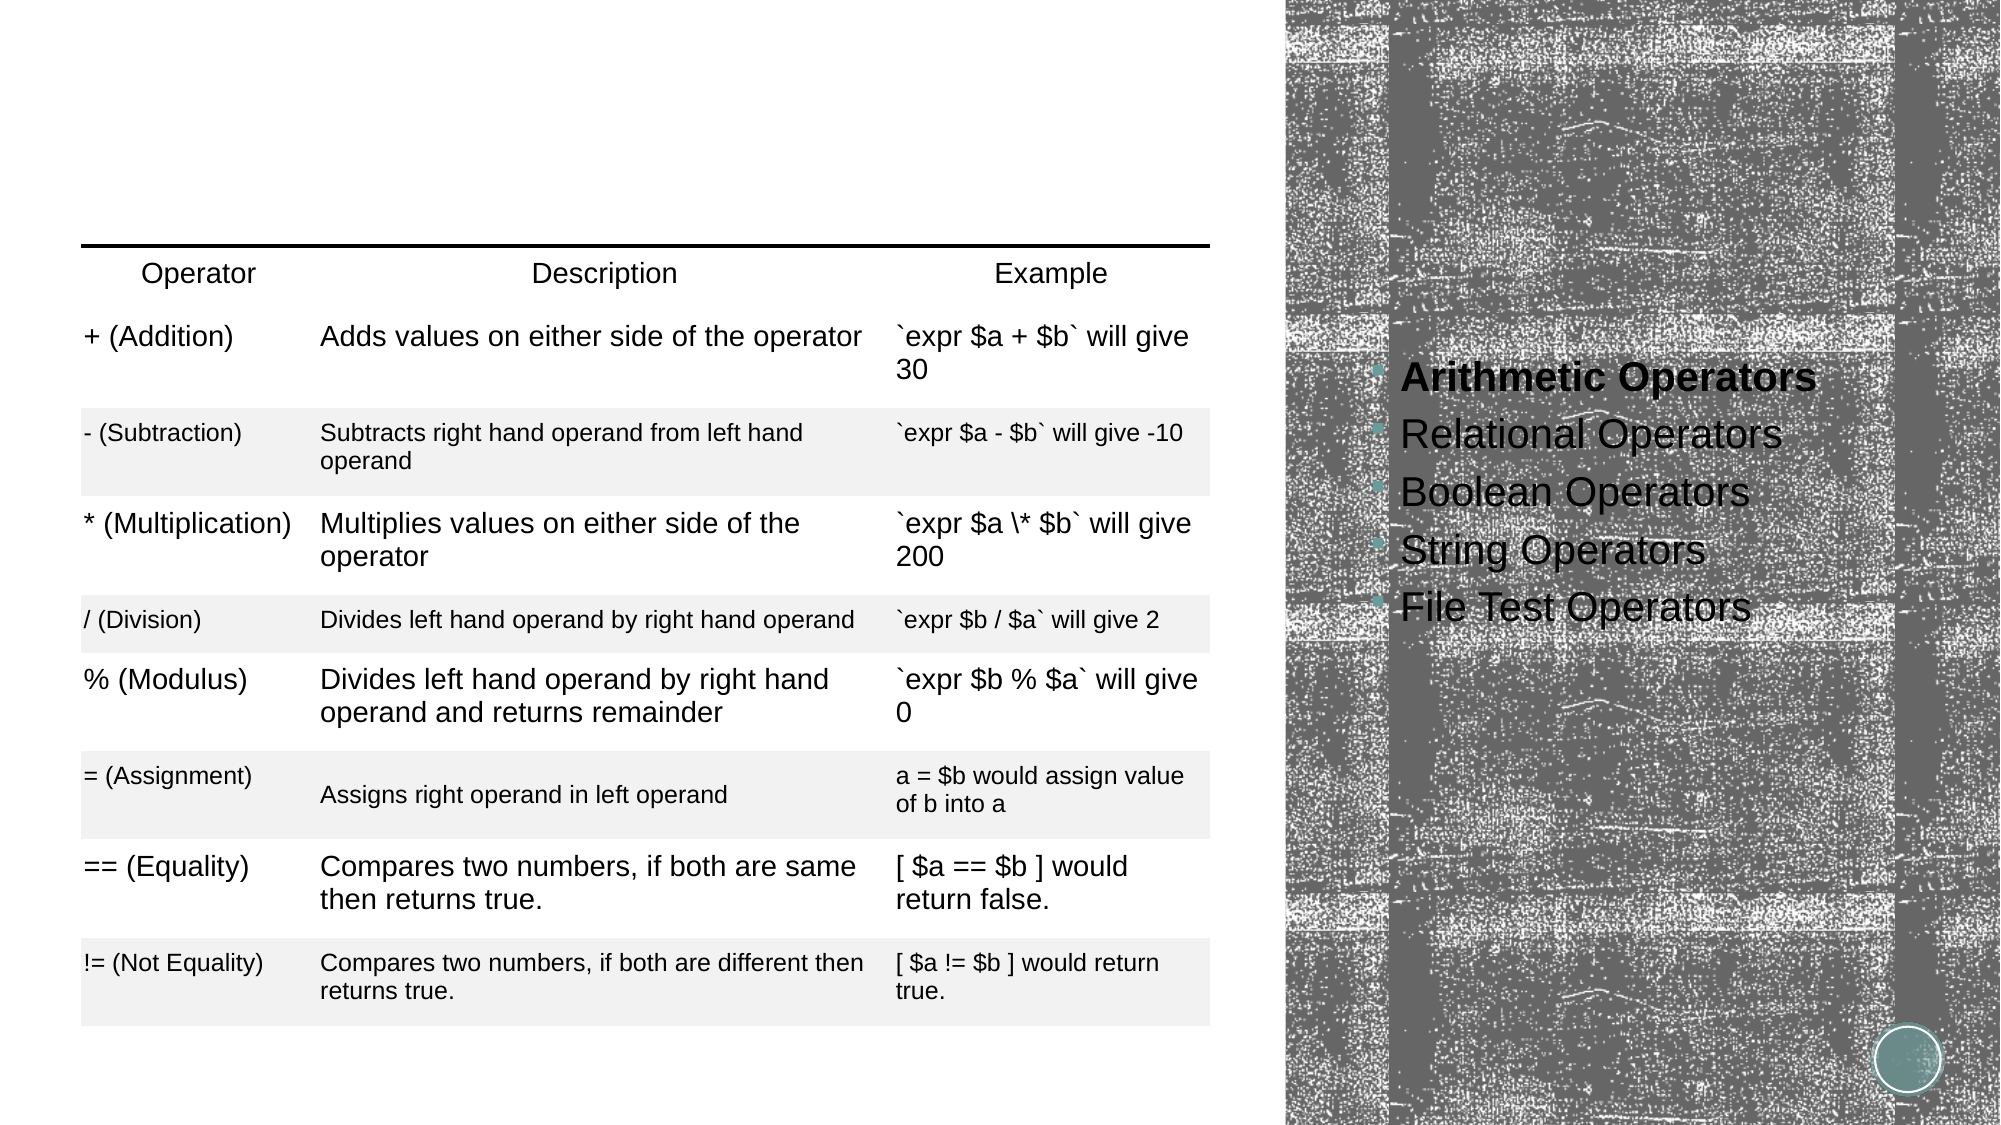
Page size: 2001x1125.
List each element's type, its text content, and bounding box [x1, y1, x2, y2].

table_cell `expr $a + $b` will give 30 [893, 309, 1210, 408]
table_cell [ $a == $b ] would return false. [893, 839, 1210, 938]
table_cell Compares two numbers, if both are same then returns true. [317, 839, 893, 938]
table_cell Adds values on either side of the operator [317, 309, 893, 408]
table_cell != (Not Equality) [81, 938, 317, 1026]
table_cell Assigns right operand in left operand [317, 751, 893, 839]
table_cell == (Equality) [81, 839, 317, 938]
table_cell % (Modulus) [81, 653, 317, 751]
table_cell `expr $b / $a` will give 2 [893, 595, 1210, 653]
table_cell [ $a != $b ] would return true. [893, 938, 1210, 1026]
table_cell Divides left hand operand by right hand operand [317, 595, 893, 653]
table_cell Divides left hand operand by right hand operand and returns remainder [317, 653, 893, 751]
table_cell `expr $b % $a` will give 0 [893, 653, 1210, 751]
text_box [1284, 0, 2000, 1125]
text_box Arithmetic Operators Relational Operators Boolean Operators String Operators File Test Operators [1338, 347, 1920, 1013]
table_header Example [893, 248, 1210, 309]
table_cell `expr $a - $b` will give -10 [893, 408, 1210, 496]
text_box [1872, 1024, 1944, 1096]
table_header Description [317, 248, 893, 309]
table_cell Subtracts right hand operand from left hand operand [317, 408, 893, 496]
table_cell Compares two numbers, if both are different then returns true. [317, 938, 893, 1026]
table_cell + (Addition) [81, 309, 317, 408]
table_cell = (Assignment) [81, 751, 317, 839]
table_cell Multiplies values on either side of the operator [317, 496, 893, 595]
table_cell - (Subtraction) [81, 408, 317, 496]
table_cell `expr $a \* $b` will give 200 [893, 496, 1210, 595]
table_cell * (Multiplication) [81, 496, 317, 595]
table_cell / (Division) [81, 595, 317, 653]
table_header Operator [81, 248, 317, 309]
table_cell a = $b would assign value of b into a [893, 751, 1210, 839]
